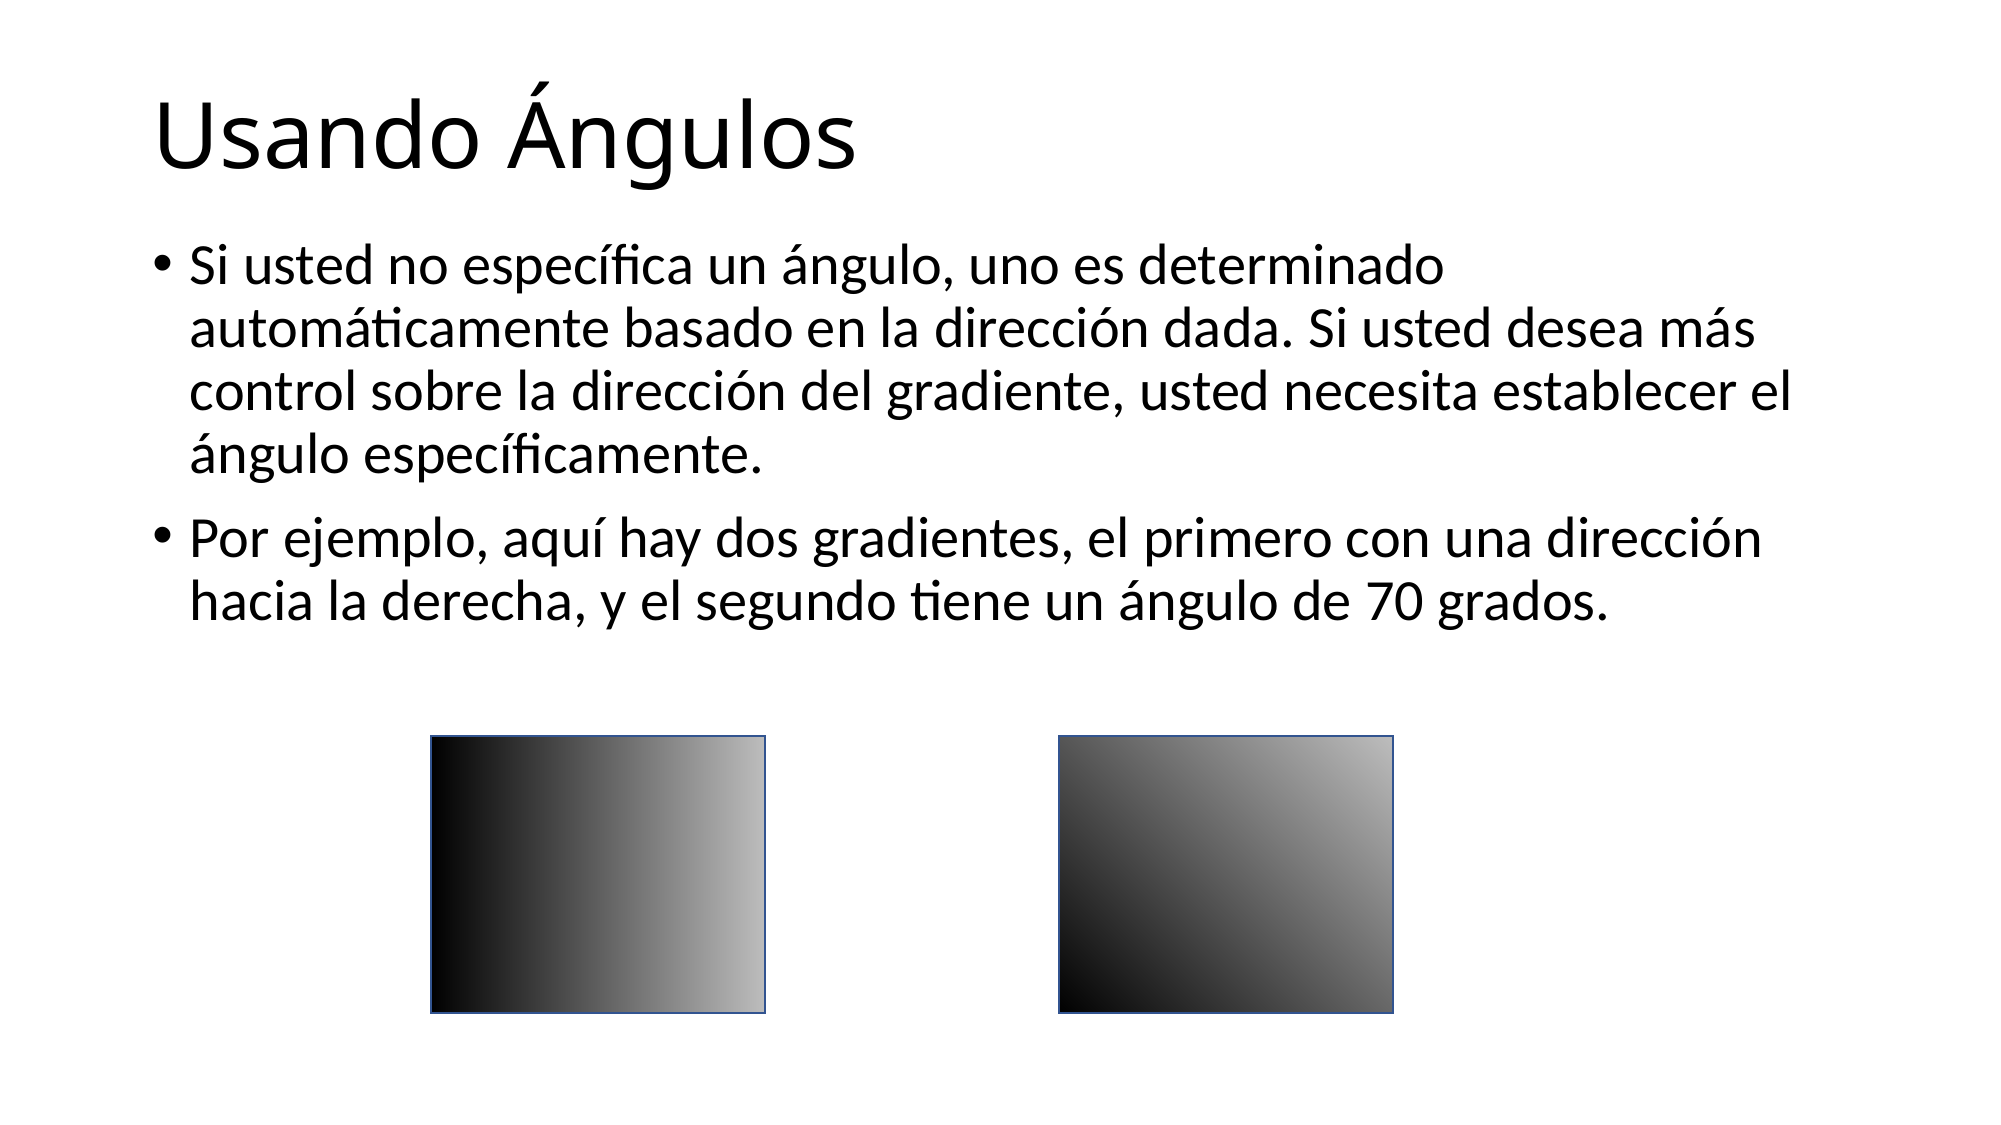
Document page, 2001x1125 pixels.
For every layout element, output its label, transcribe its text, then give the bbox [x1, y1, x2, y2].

text_box [1058, 735, 1394, 1014]
title Usando Ángulos [137, 85, 1863, 226]
text_box [430, 735, 766, 1014]
list Si usted no específica un ángulo, uno es determinado automáticamente basado en la dirección dada. Si usted desea más control sobre la dirección del gradiente, usted necesita establecer el ángulo específicamente. Por ejemplo, aquí hay dos gradientes, el primero con una dirección hacia la derecha, y el segundo tiene un ángulo de 70 grados. [137, 226, 1863, 941]
